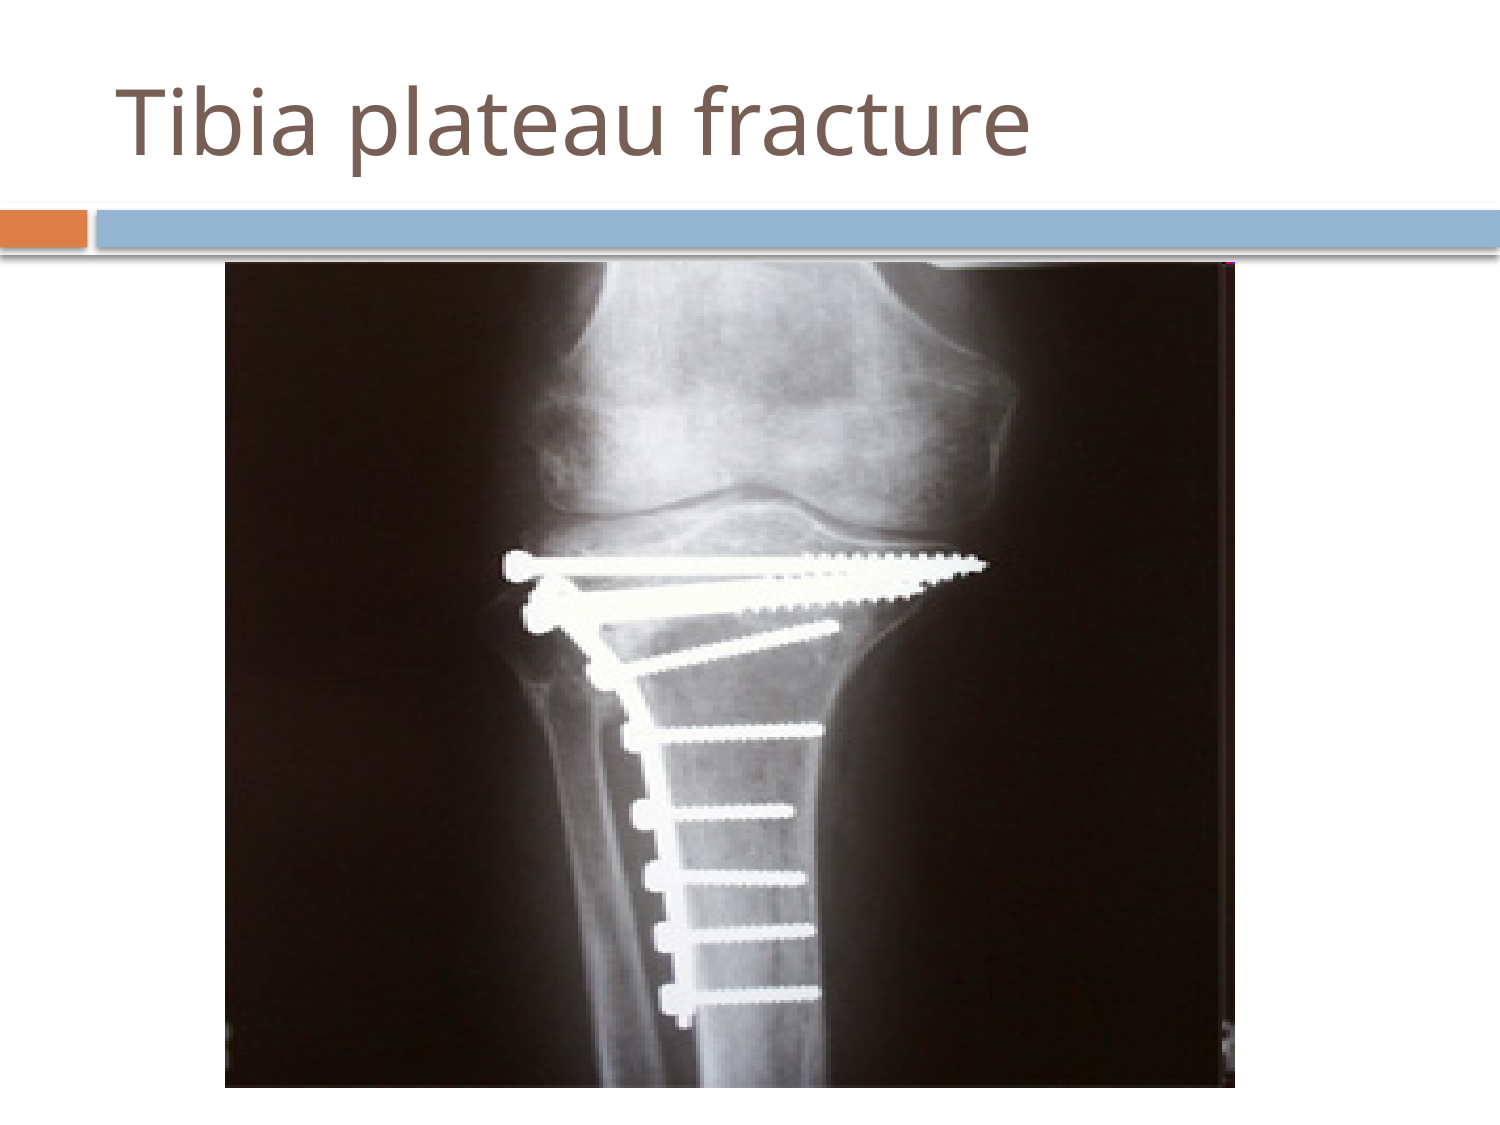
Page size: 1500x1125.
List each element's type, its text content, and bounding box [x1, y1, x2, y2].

title Tibia plateau fracture [100, 37, 1438, 200]
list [224, 262, 1235, 1088]
